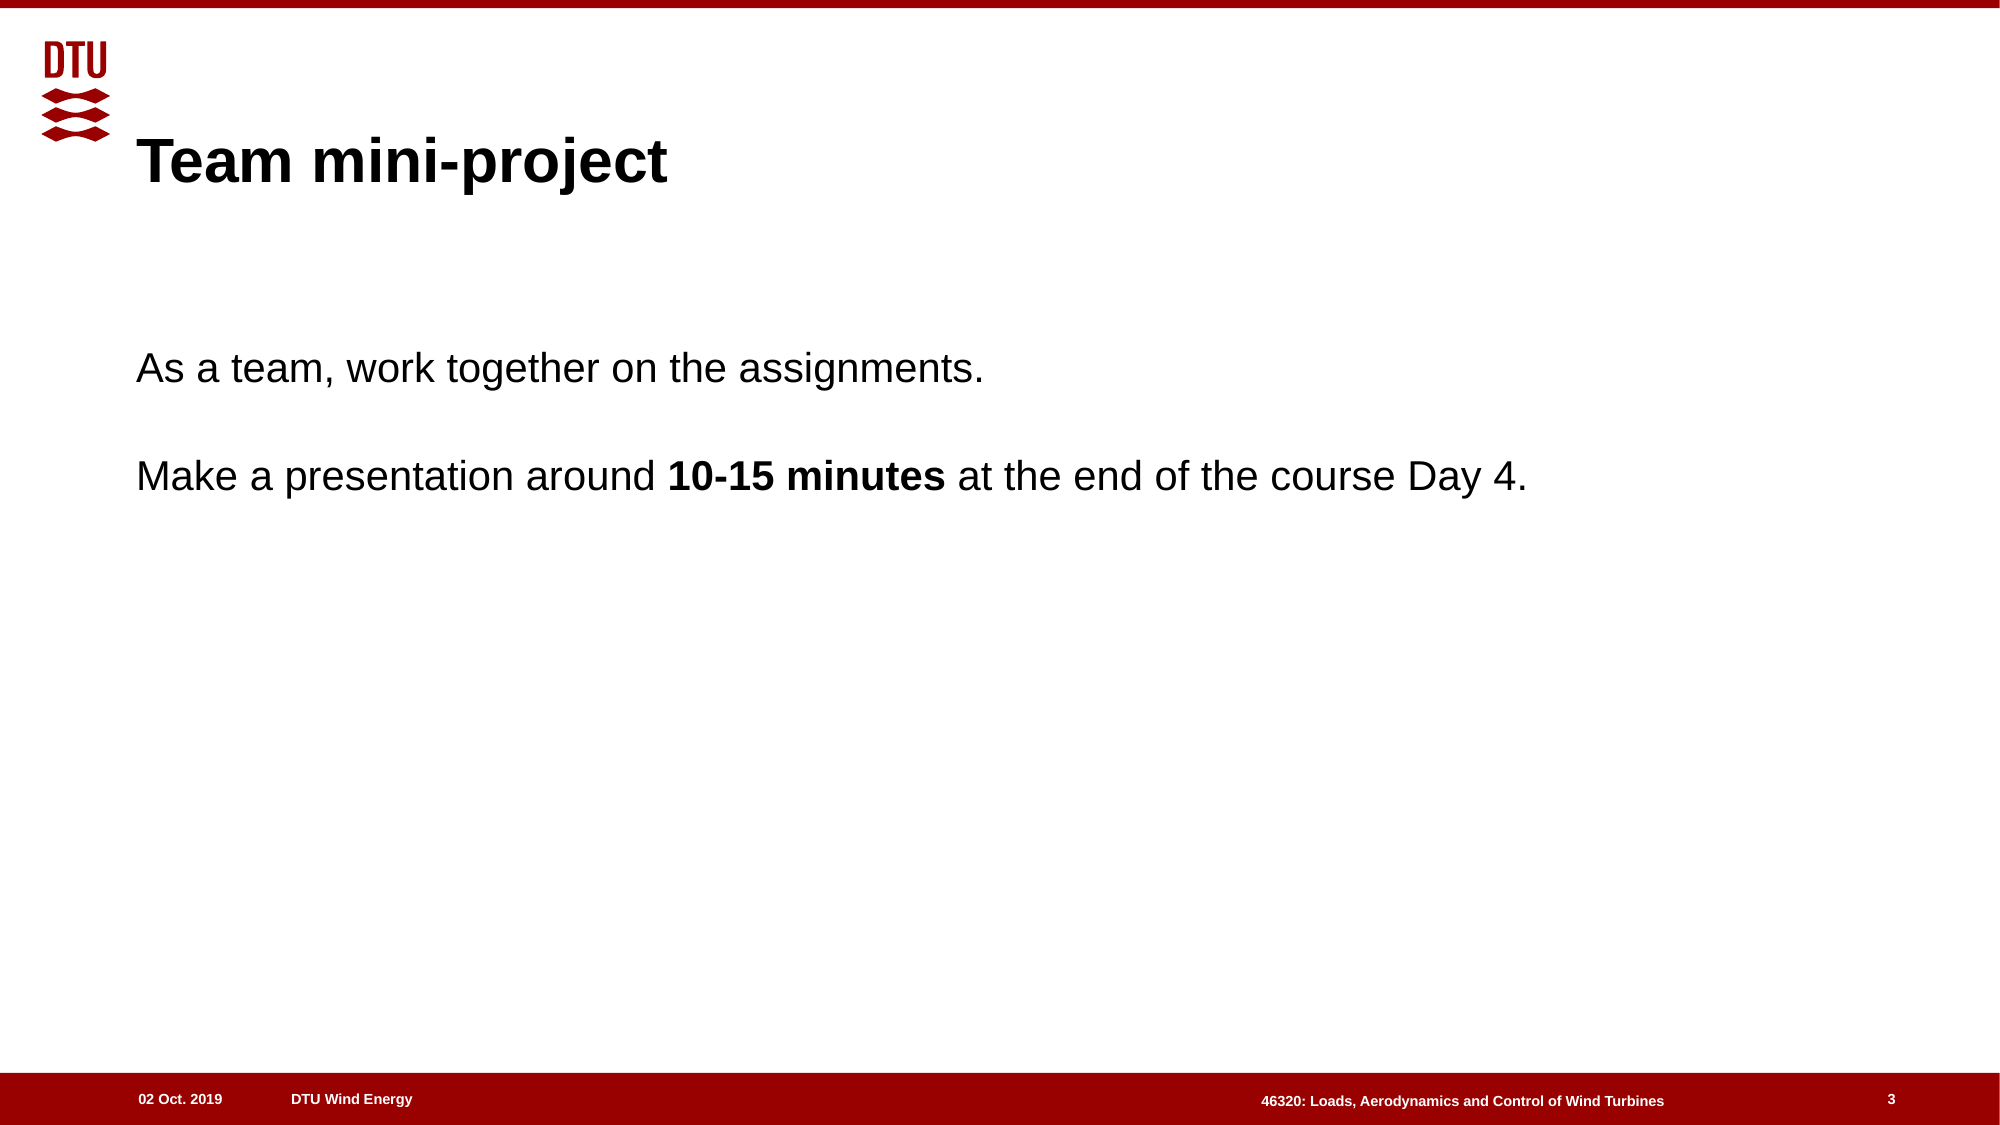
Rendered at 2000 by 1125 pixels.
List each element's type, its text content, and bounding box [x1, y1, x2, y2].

list As a team, work together on the assignments. Make a presentation around 10-15 minutes at the end of the course Day 4. [135, 290, 1792, 929]
slide_number 3 [1887, 1073, 1959, 1125]
title Team mini-project [135, 42, 1795, 195]
